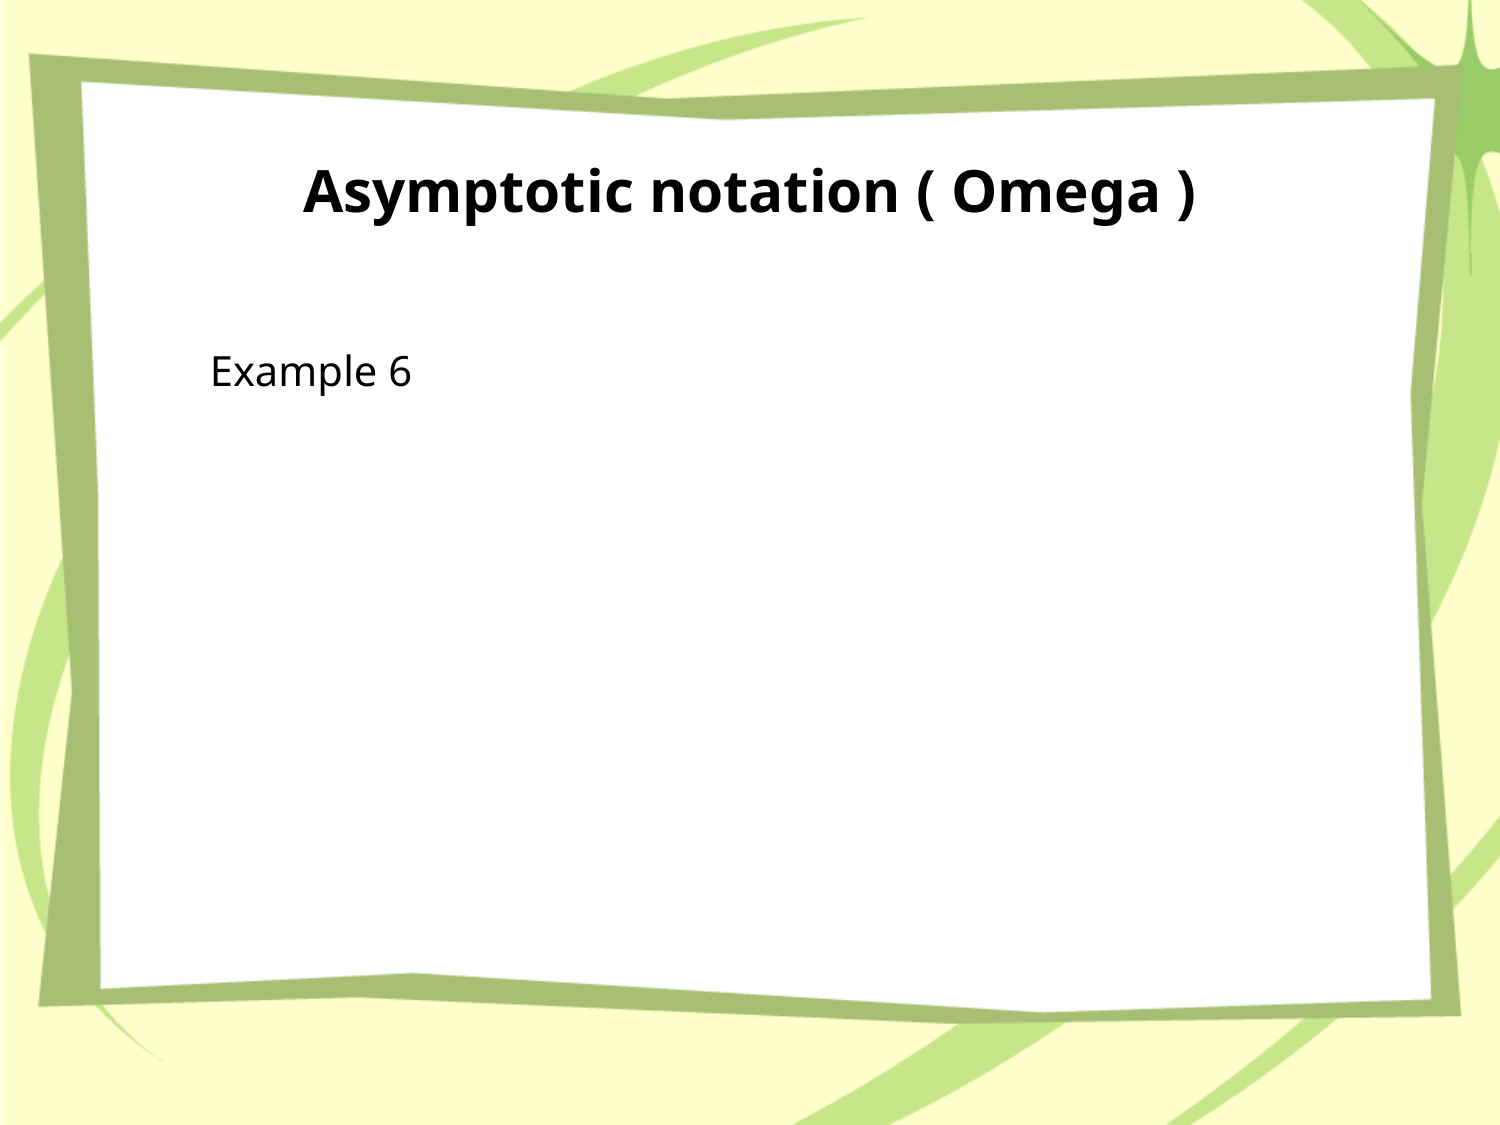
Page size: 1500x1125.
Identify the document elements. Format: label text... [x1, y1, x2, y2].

title Asymptotic notation ( Omega ) [75, 95, 1425, 283]
picture [0, 0, 1500, 1125]
